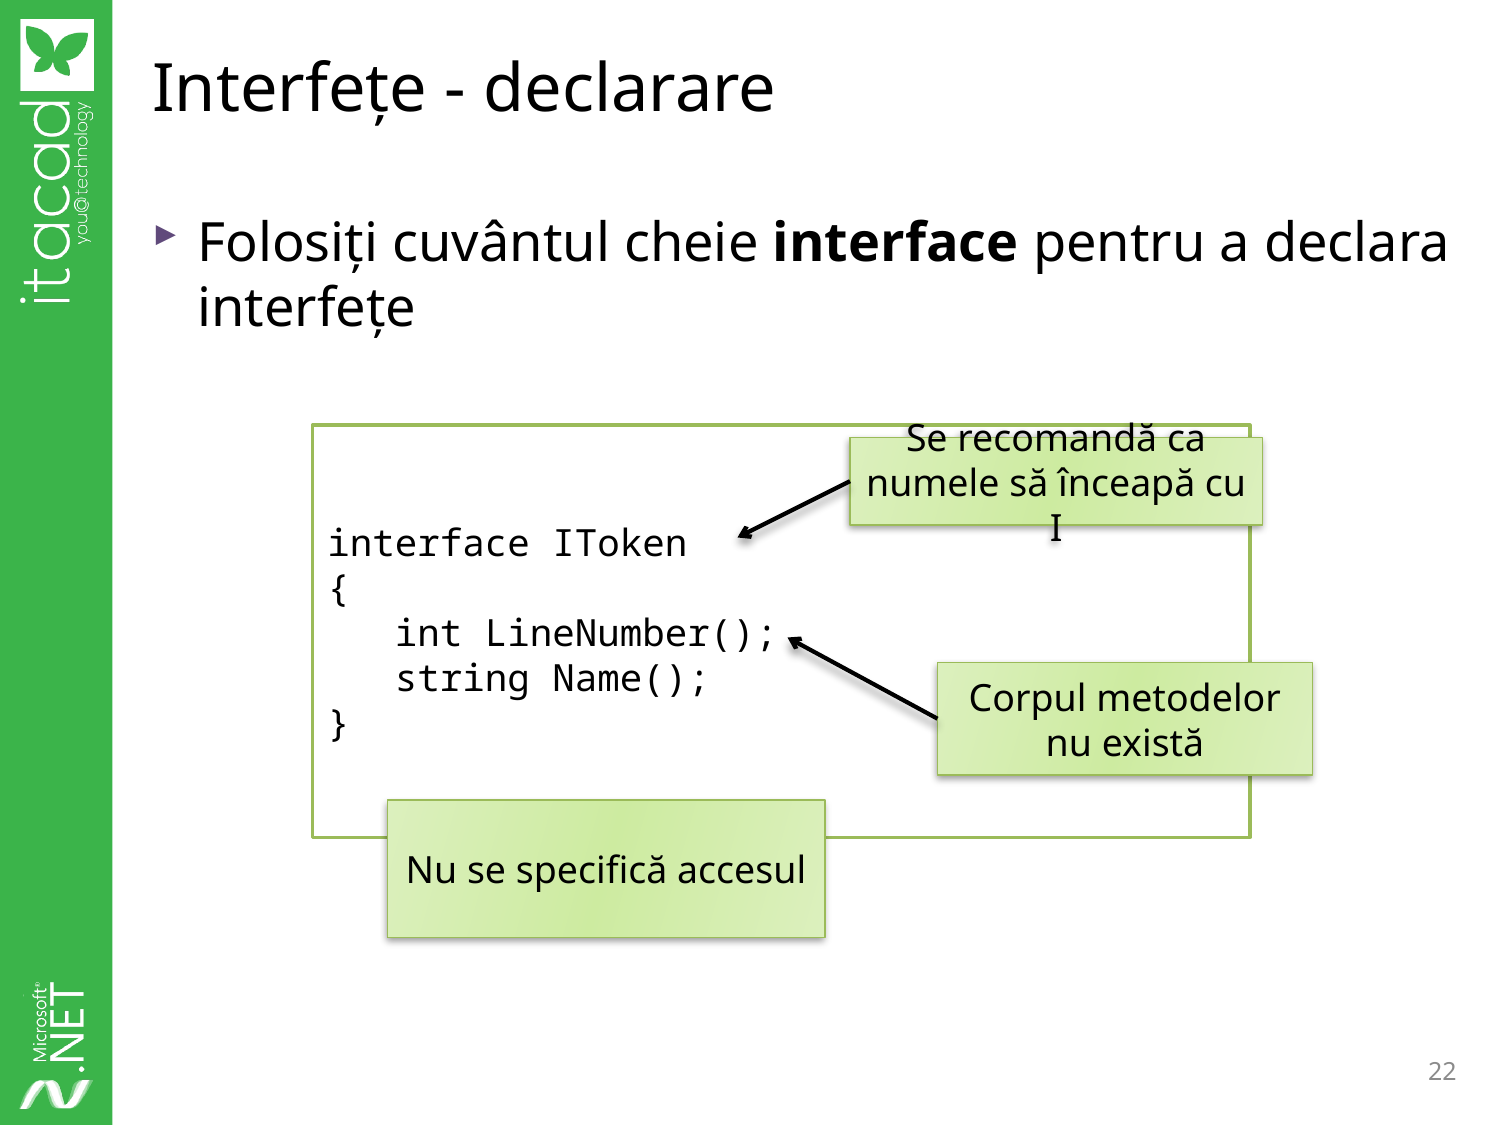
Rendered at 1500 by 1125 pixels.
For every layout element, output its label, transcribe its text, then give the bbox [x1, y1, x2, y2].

picture [18, 19, 94, 303]
slide_number 22 [1400, 1042, 1485, 1103]
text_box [312, 424, 1313, 938]
list Folosiți cuvântul cheie interface pentru a declara interfețe [137, 200, 1488, 1010]
picture [18, 982, 94, 1110]
title Interfețe - declarare [137, 37, 1488, 150]
